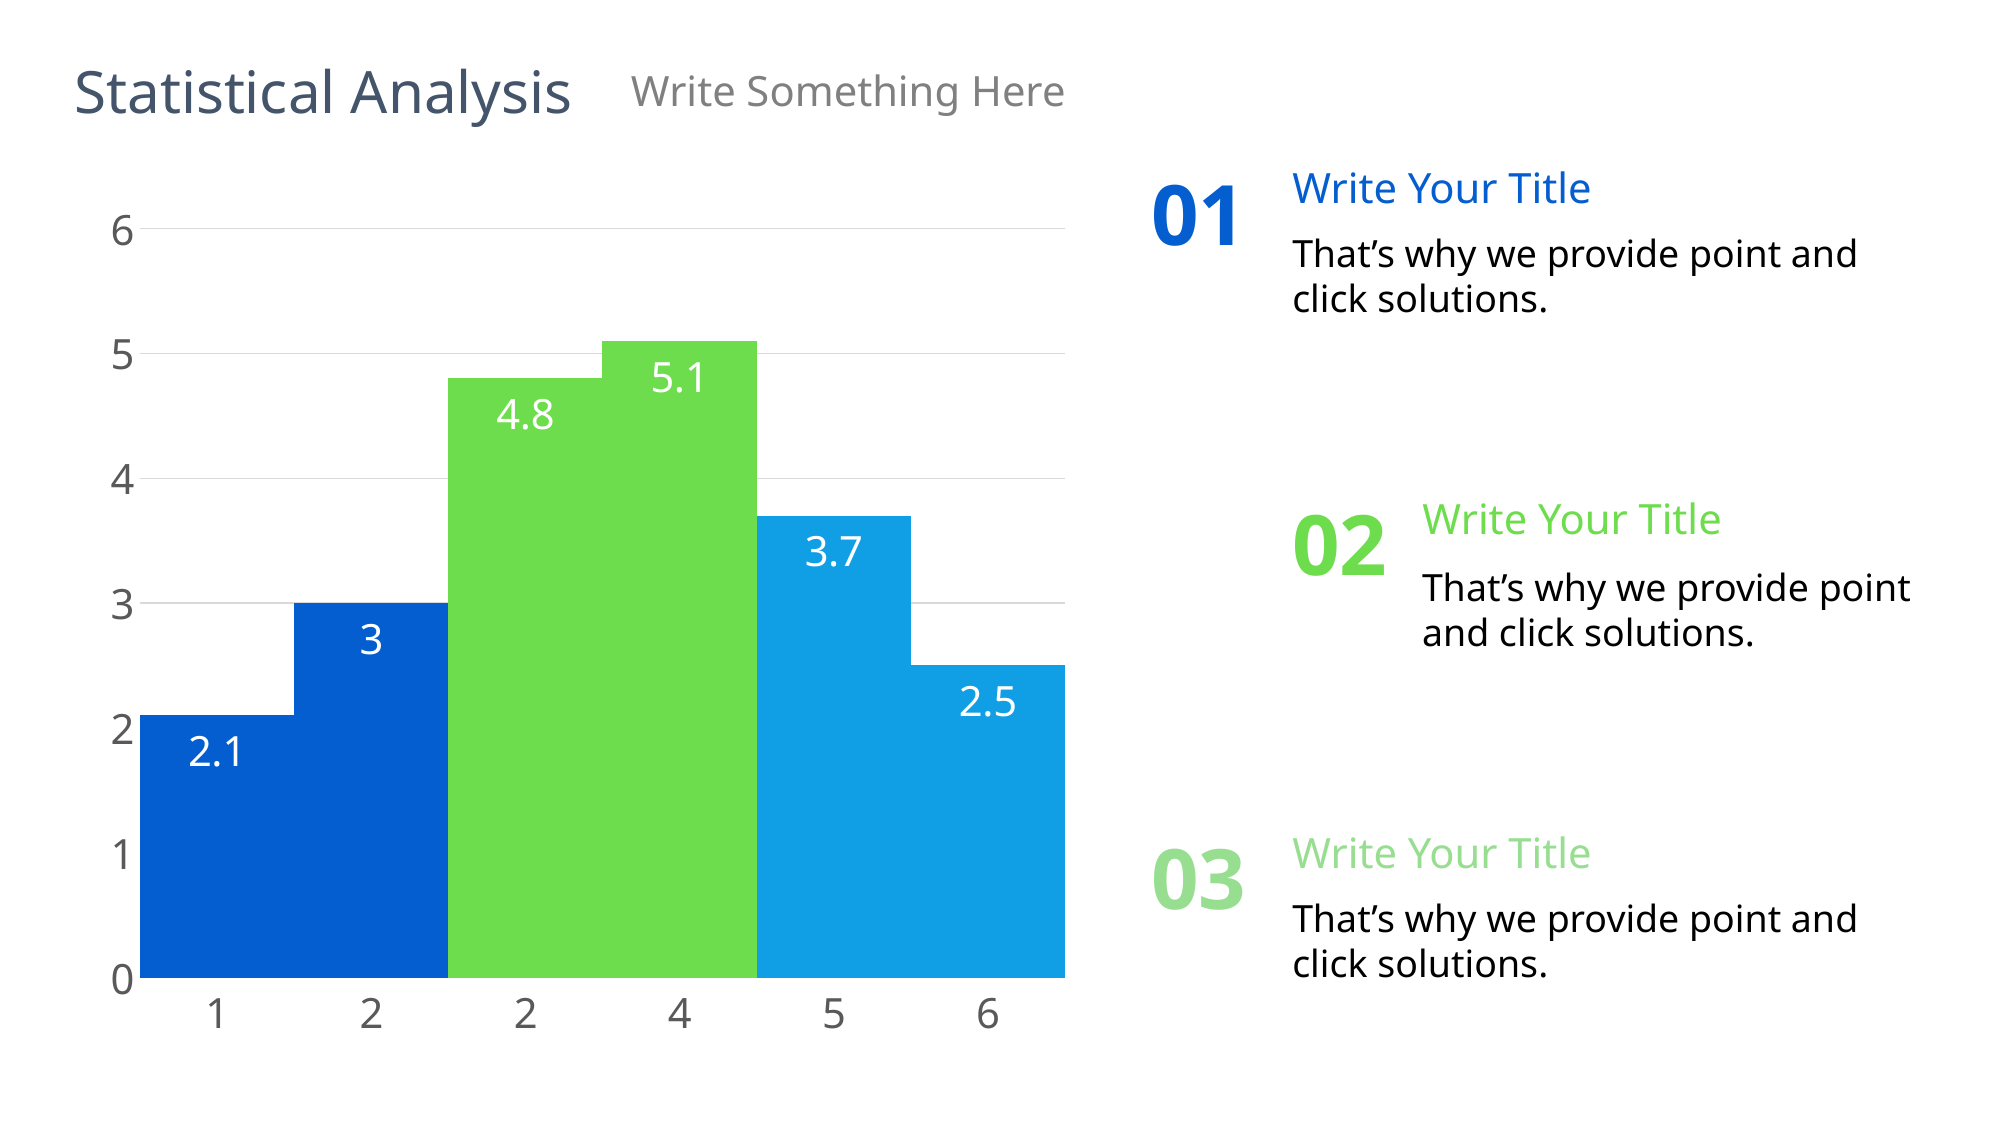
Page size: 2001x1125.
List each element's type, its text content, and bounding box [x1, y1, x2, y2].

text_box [1277, 484, 1949, 663]
text_box Statistical Analysis [59, 47, 588, 133]
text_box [1136, 819, 1908, 993]
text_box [1136, 154, 1908, 328]
text_box Write Something Here [616, 57, 1216, 123]
chart [90, 182, 1085, 1059]
